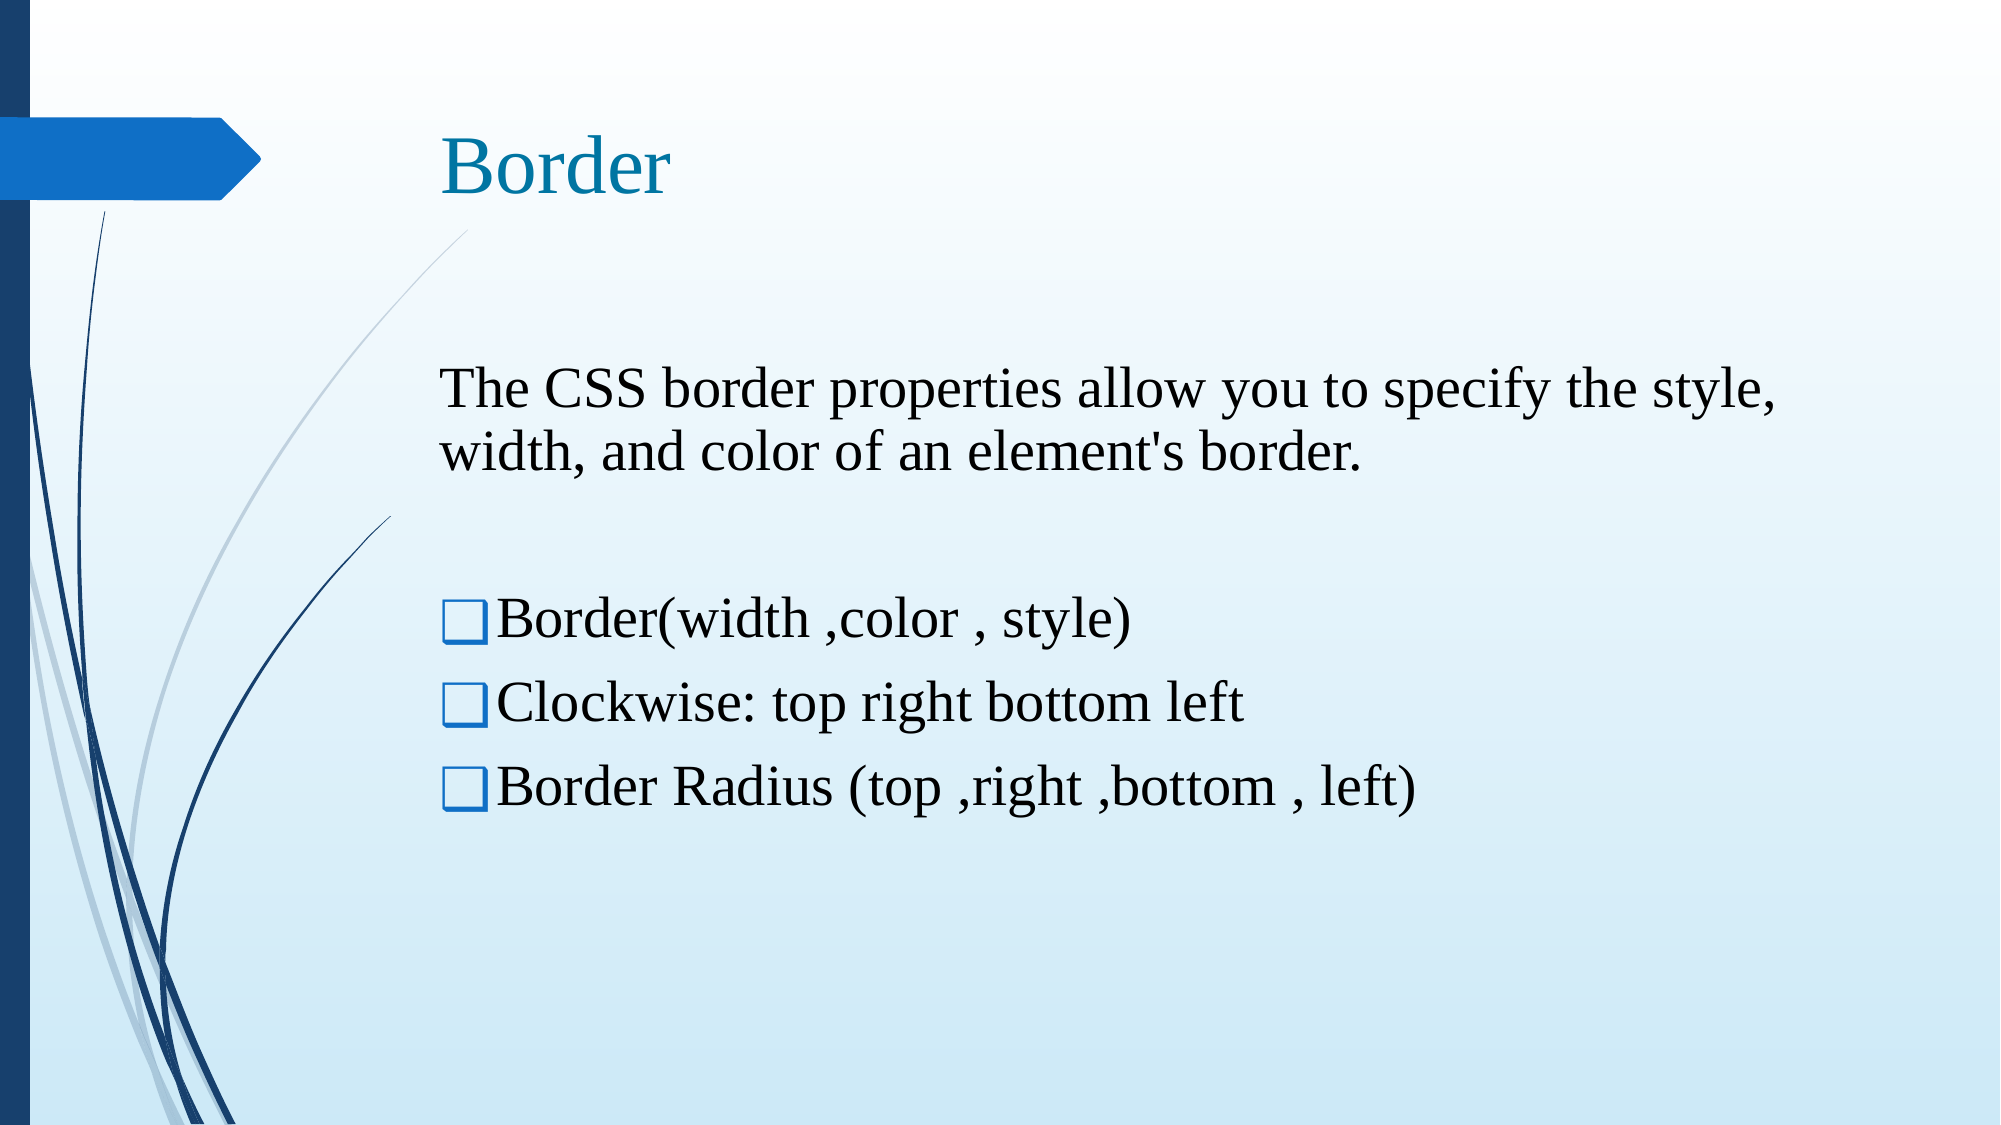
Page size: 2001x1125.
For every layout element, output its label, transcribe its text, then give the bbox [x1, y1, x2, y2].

list The CSS border properties allow you to specify the style, width, and color of an element's border. Border(width ,color , style) Clockwise: top right bottom left Border Radius (top ,right ,bottom , left) [424, 350, 1888, 970]
title Border [425, 102, 1888, 313]
